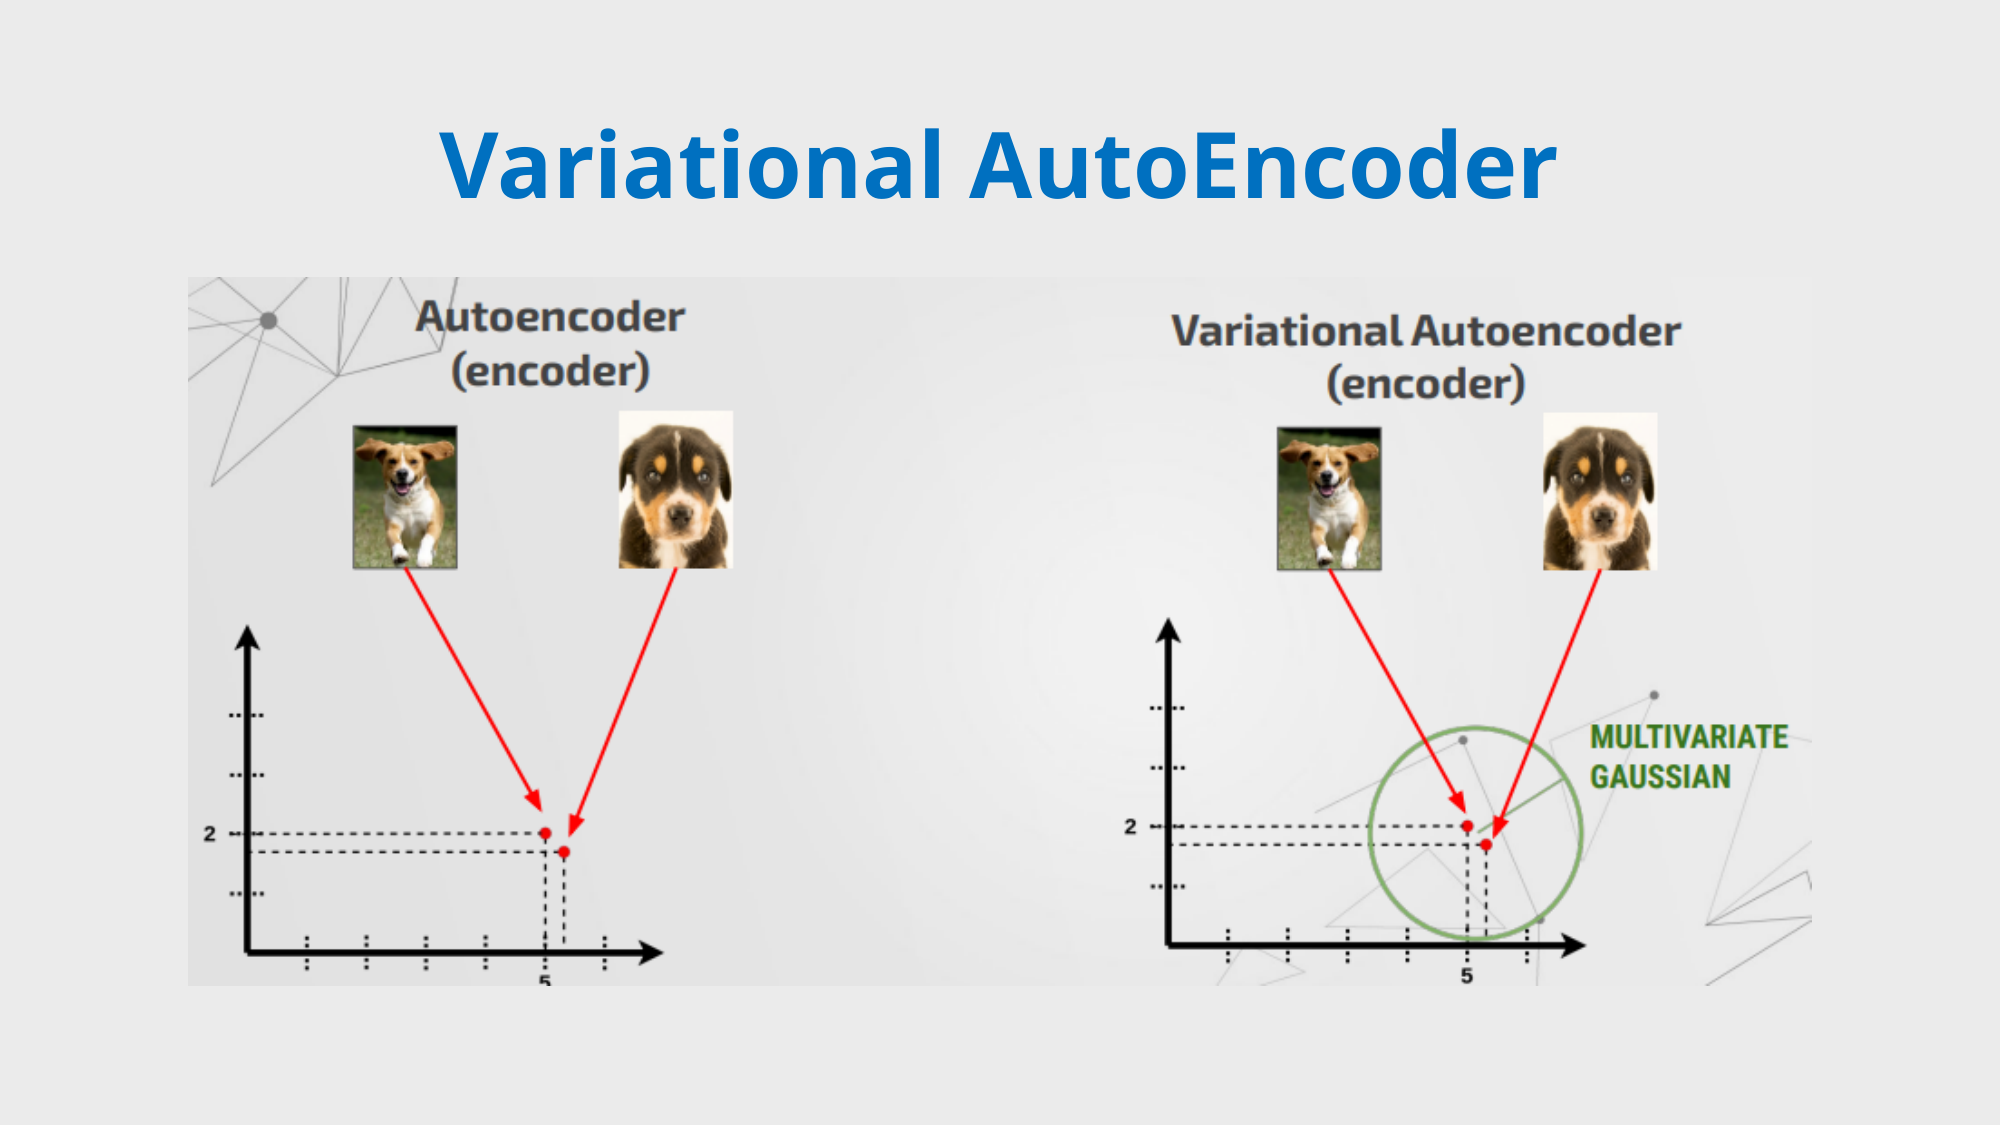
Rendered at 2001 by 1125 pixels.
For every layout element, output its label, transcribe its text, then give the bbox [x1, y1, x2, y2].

title Variational AutoEncoder [137, 59, 1863, 278]
picture [188, 277, 1812, 986]
